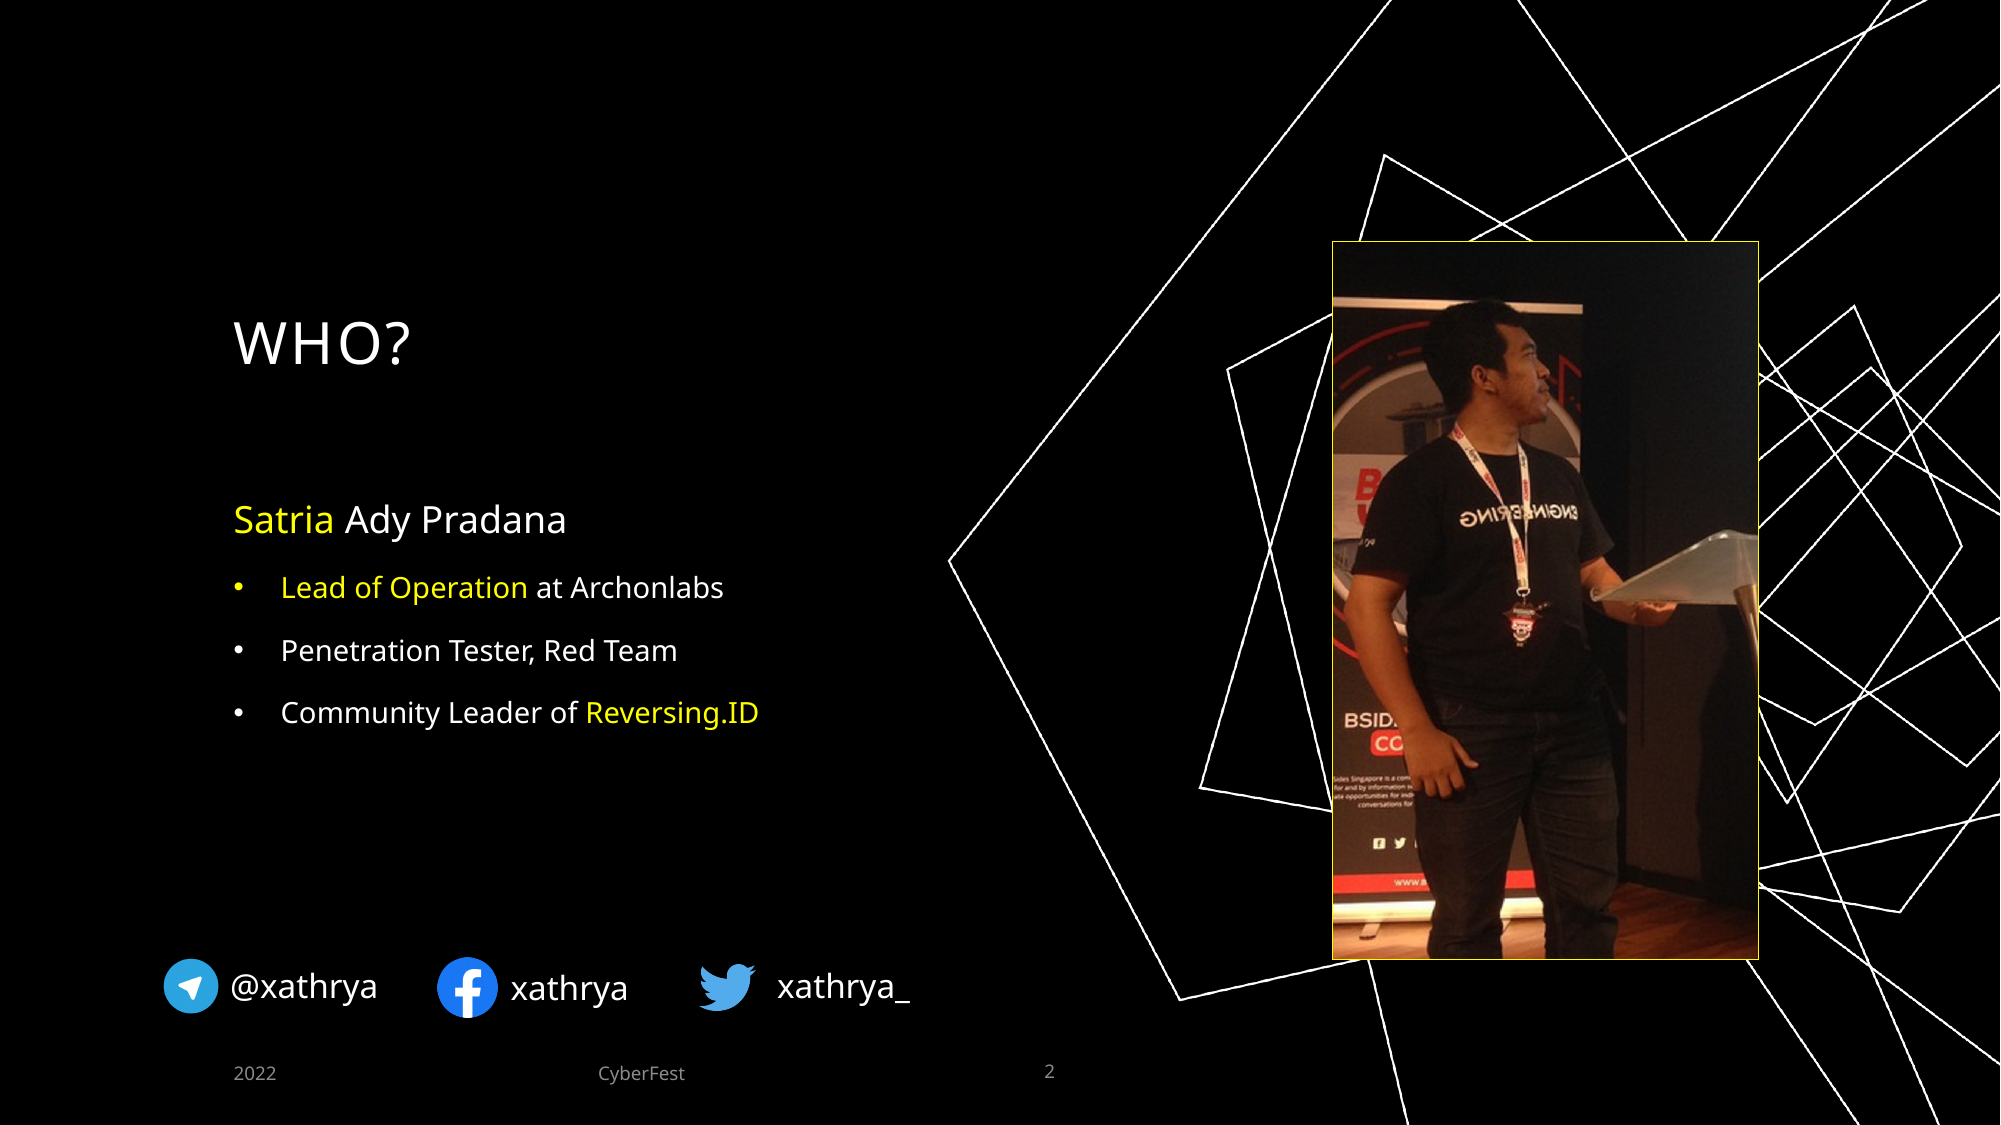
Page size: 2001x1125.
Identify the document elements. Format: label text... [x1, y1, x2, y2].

text_box xathrya [498, 959, 644, 1015]
text_box xathrya_ [770, 957, 925, 1013]
text_box @xathrya [215, 957, 394, 1013]
picture [684, 945, 770, 1031]
picture [900, 0, 2000, 1125]
picture [163, 958, 219, 1014]
slide_number 2022 [218, 1042, 381, 1103]
title Who? [218, 167, 740, 385]
slide_number 2 [908, 1042, 1071, 1103]
picture [437, 957, 498, 1018]
list Satria Ady Pradana Lead of Operation at Archonlabs Penetration Tester, Red Team Community Leader of Reversing.ID [218, 479, 829, 893]
footer CyberFest [437, 1042, 846, 1103]
